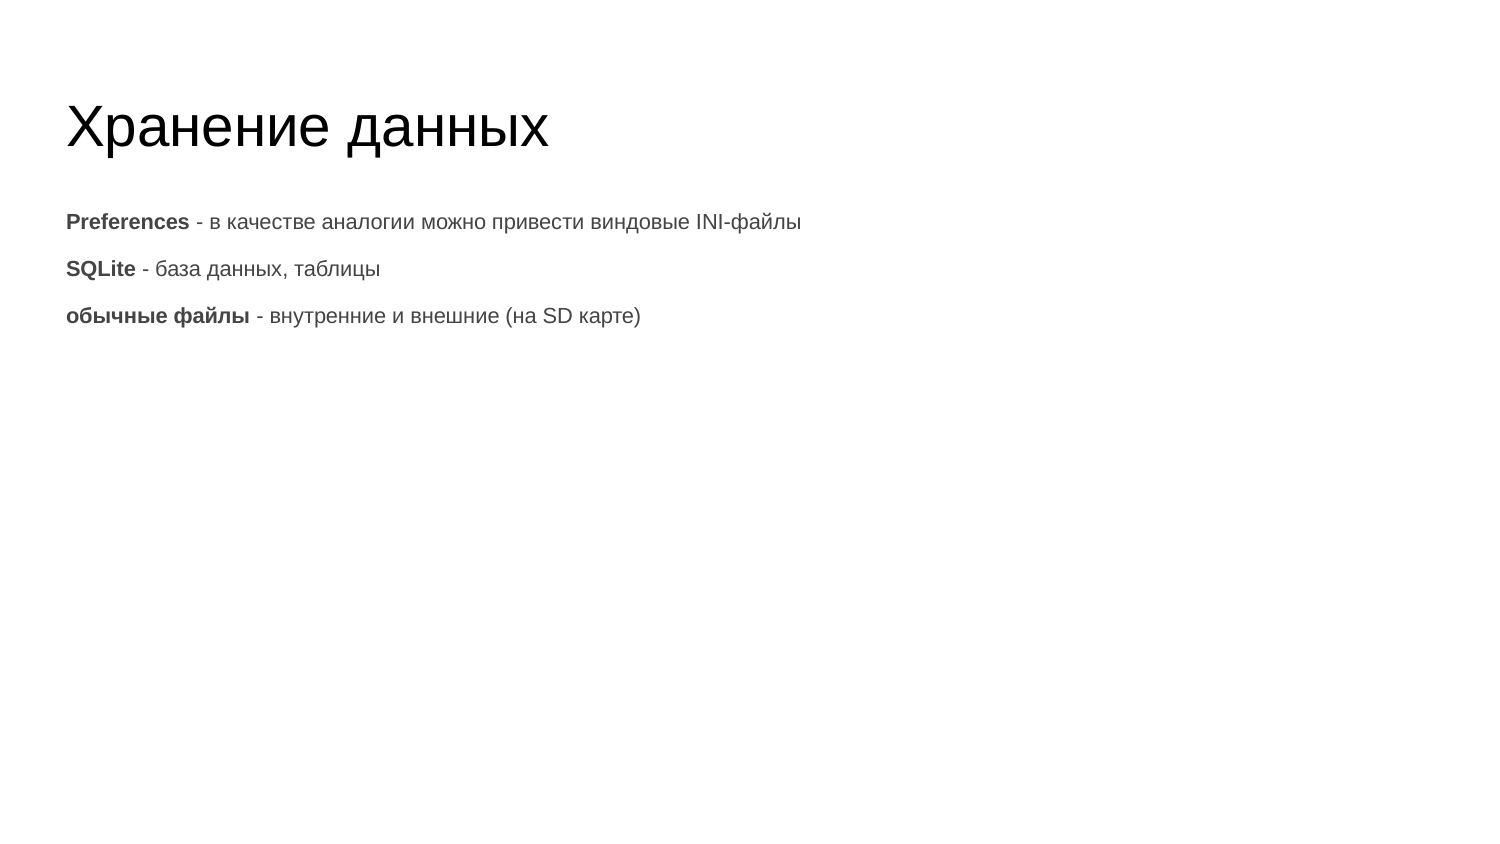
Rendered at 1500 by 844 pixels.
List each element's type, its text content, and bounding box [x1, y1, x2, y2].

title Хранение данных [51, 72, 1449, 167]
list Preferences - в качестве аналогии можно привести виндовые INI-файлы SQLite - база данных, таблицы обычные файлы - внутренние и внешние (на SD карте) [51, 189, 1449, 750]
